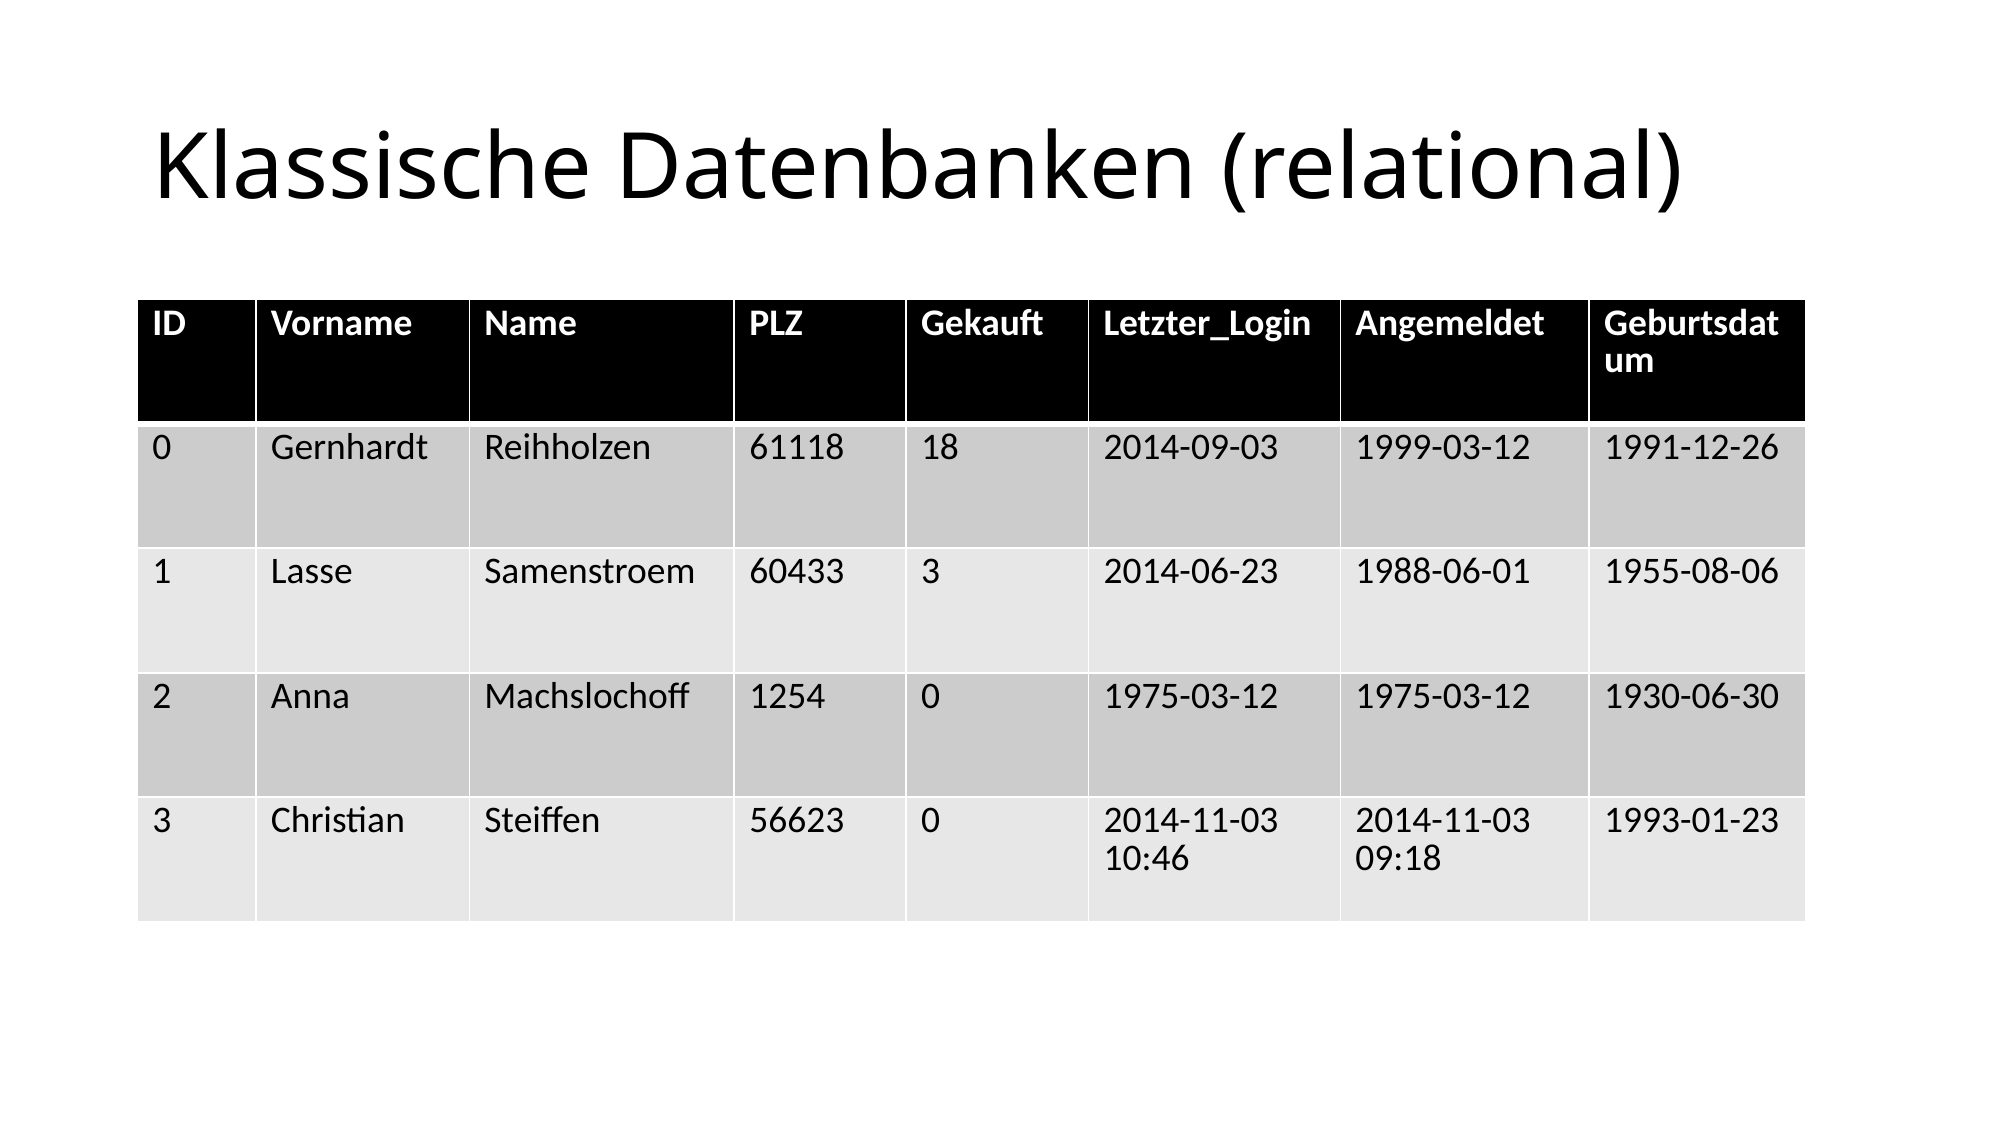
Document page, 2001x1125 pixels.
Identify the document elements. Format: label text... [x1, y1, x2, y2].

table_cell 2014-06-23 [1089, 549, 1340, 672]
table_header Name [470, 300, 733, 421]
table_header Letzter_Login [1089, 300, 1340, 421]
table_cell 60433 [735, 549, 905, 672]
table_cell Christian [257, 798, 469, 921]
table_cell 0 [907, 798, 1088, 921]
table_cell Anna [257, 674, 469, 796]
table_cell 1988-06-01 [1341, 549, 1588, 672]
table_cell 1975-03-12 [1341, 674, 1588, 796]
table_cell 56623 [735, 798, 905, 921]
table_cell 3 [138, 798, 255, 921]
table_cell 1991-12-26 [1590, 427, 1805, 547]
table_cell Steiffen [470, 798, 733, 921]
table_cell 1955-08-06 [1590, 549, 1805, 672]
table_cell 1993-01-23 [1590, 798, 1805, 921]
table_header Vorname [257, 300, 469, 421]
table_cell 18 [907, 427, 1088, 547]
table_cell Lasse [257, 549, 469, 672]
table_cell 0 [907, 674, 1088, 796]
table_cell Machslochoff [470, 674, 733, 796]
table_cell 2014-11-03 10:46 [1089, 798, 1340, 921]
table_cell 2 [138, 674, 255, 796]
table_header Angemeldet [1341, 300, 1588, 421]
table_cell Samenstroem [470, 549, 733, 672]
title Klassische Datenbanken (relational) [137, 59, 1863, 278]
table_cell 1999-03-12 [1341, 427, 1588, 547]
table_cell 3 [907, 549, 1088, 672]
table_cell 1254 [735, 674, 905, 796]
table_cell Gernhardt [257, 427, 469, 547]
table_cell 0 [138, 427, 255, 547]
table_cell 1975-03-12 [1089, 674, 1340, 796]
table_cell 2014-11-03 09:18 [1341, 798, 1588, 921]
table_cell Reihholzen [470, 427, 733, 547]
table_cell 61118 [735, 427, 905, 547]
table_cell 2014-09-03 [1089, 427, 1340, 547]
table_header PLZ [735, 300, 905, 421]
table_cell 1 [138, 549, 255, 672]
table_header Geburtsdatum [1590, 300, 1805, 421]
table_header Gekauft [907, 300, 1088, 421]
table_cell 1930-06-30 [1590, 674, 1805, 796]
table_header ID [138, 300, 255, 421]
